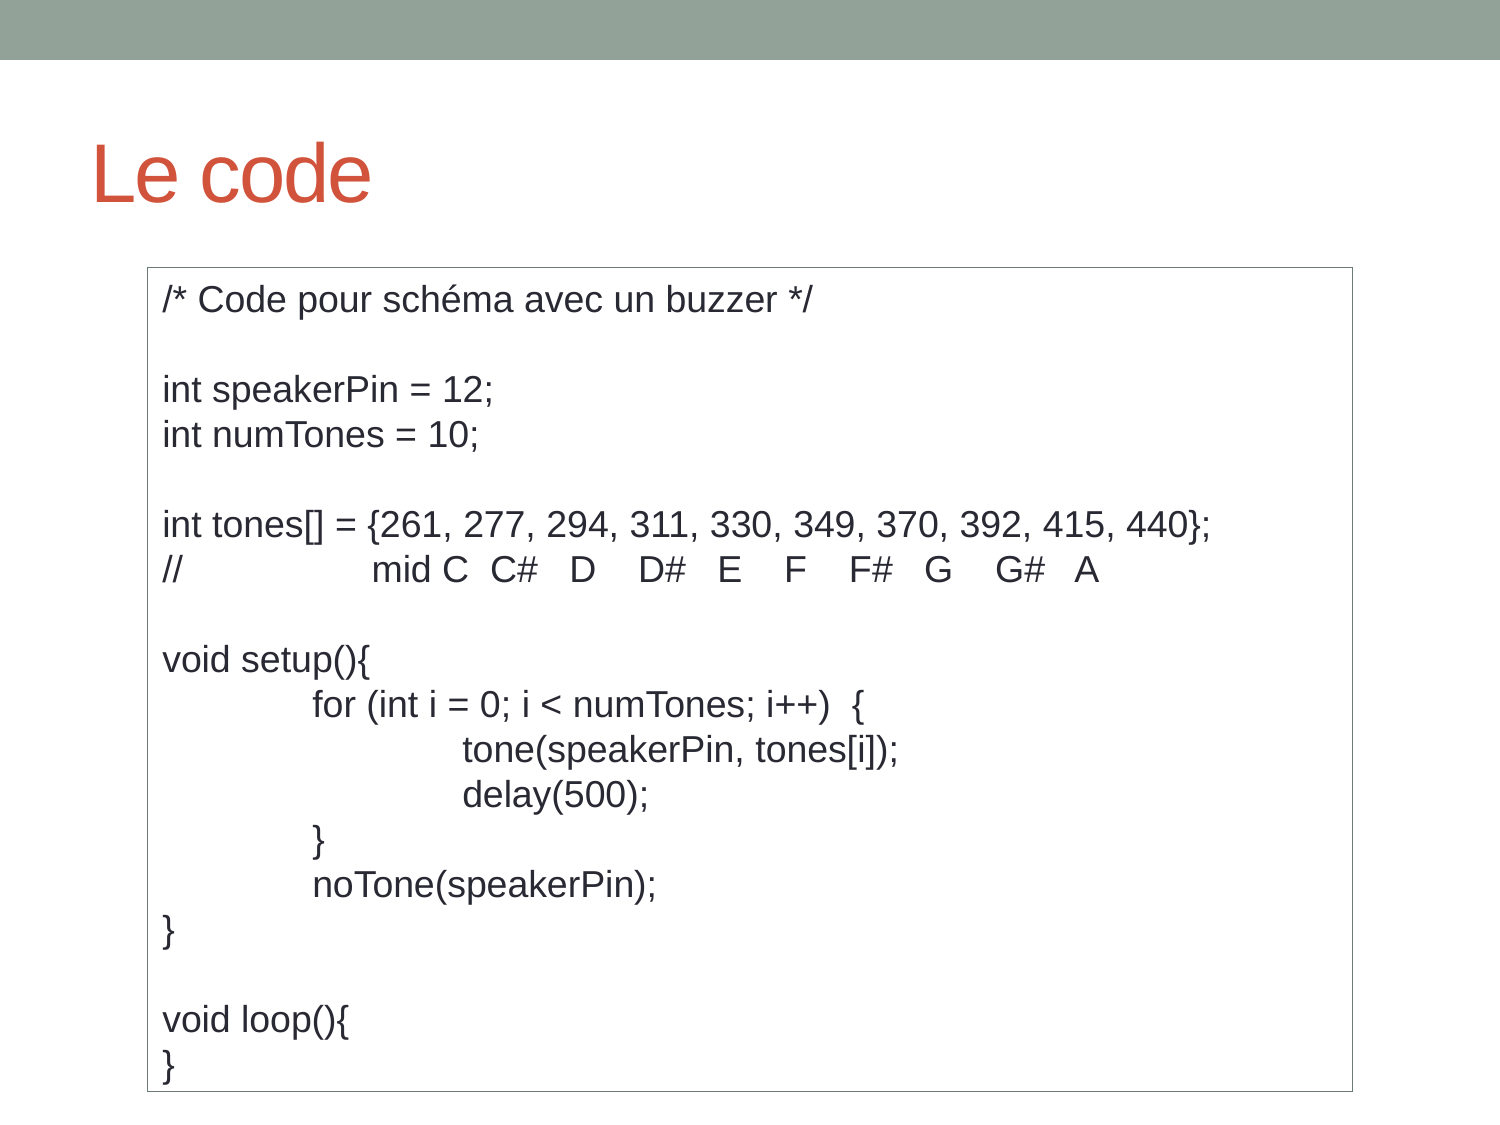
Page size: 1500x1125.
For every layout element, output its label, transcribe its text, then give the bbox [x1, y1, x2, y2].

text_box /* Code pour schéma avec un buzzer */ int speakerPin = 12; int numTones = 10; int tones[] = {261, 277, 294, 311, 330, 349, 370, 392, 415, 440}; // mid C C# D D# E F F# G G# A void setup(){ for (int i = 0; i < numTones; i++) { tone(speakerPin, tones[i]); delay(500); } noTone(speakerPin); } void loop(){ } [147, 267, 1353, 1092]
title Le code [75, 87, 1425, 250]
